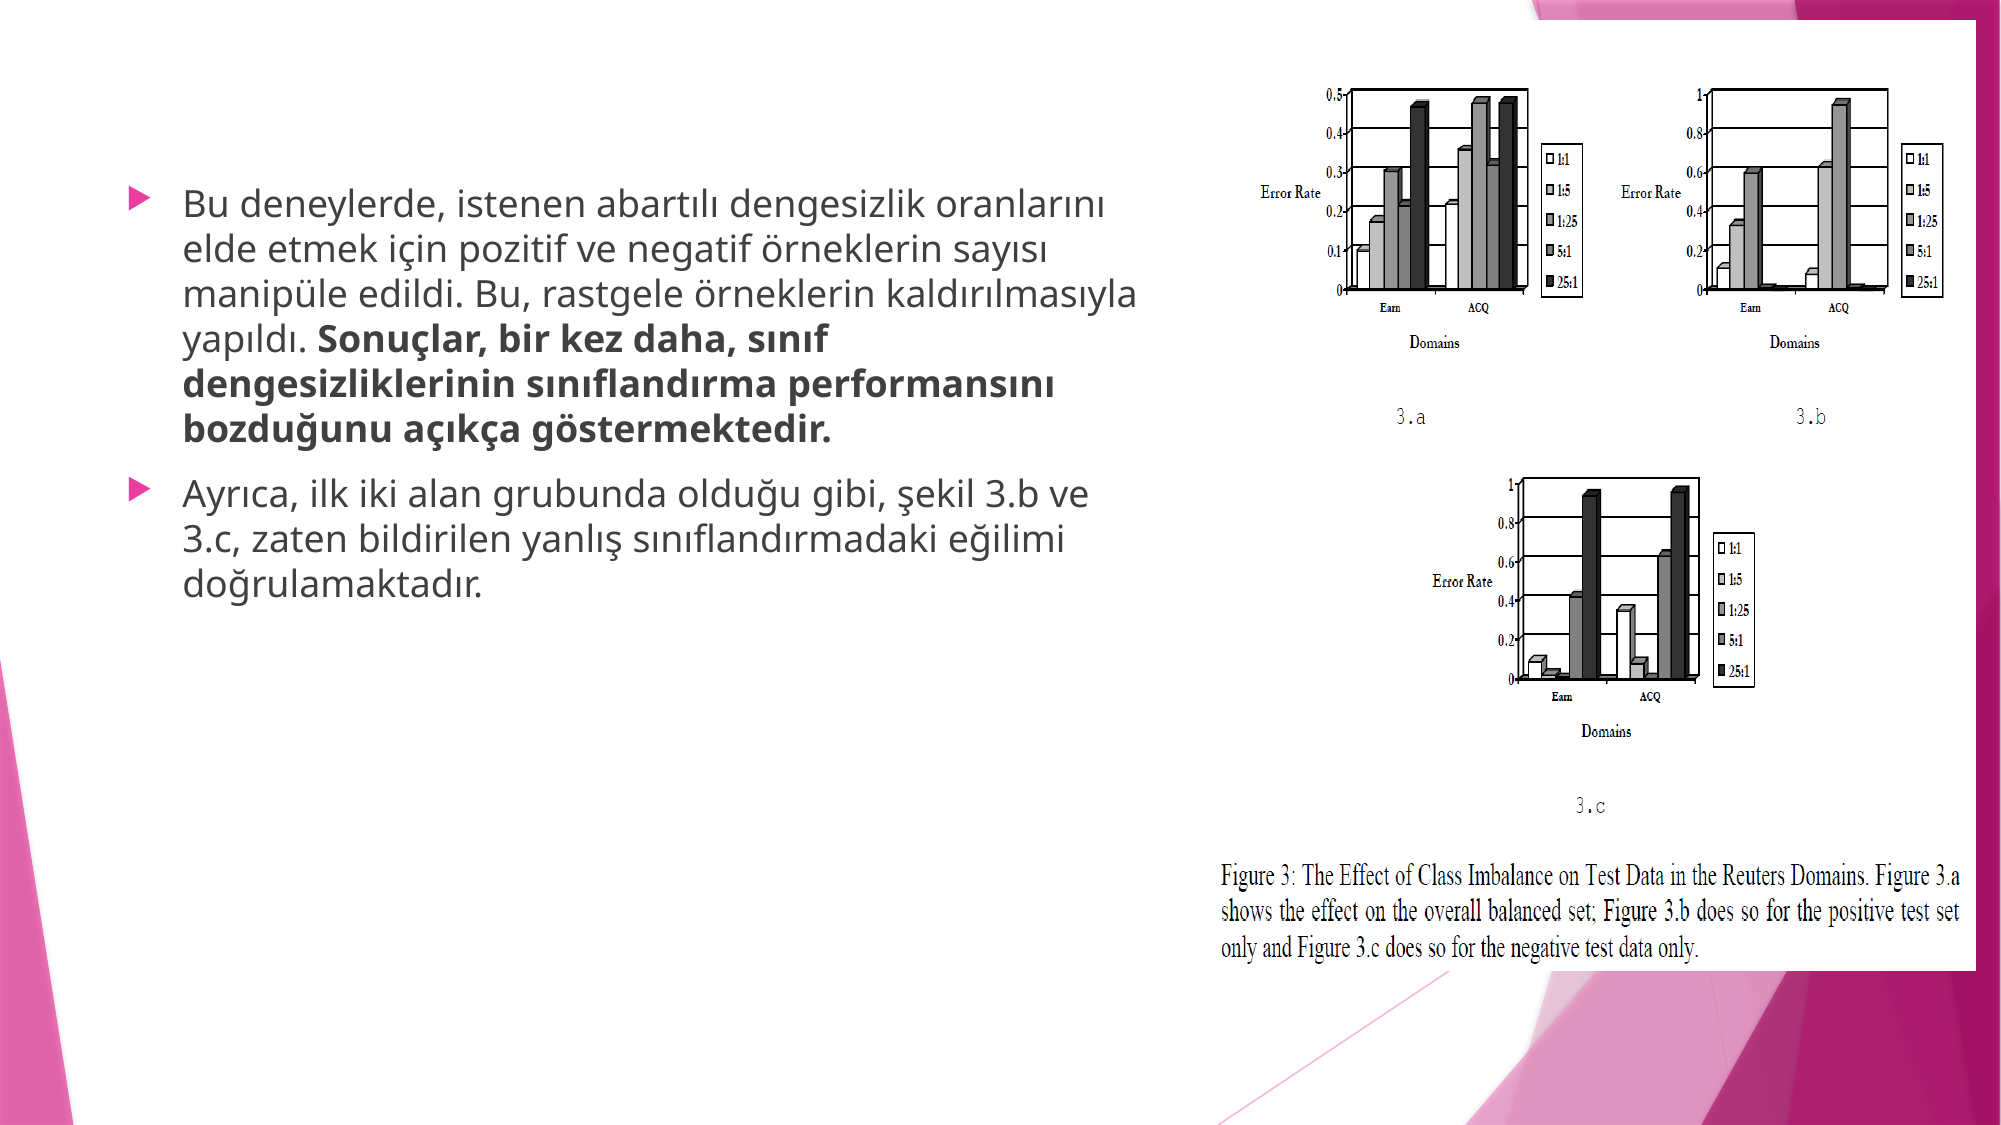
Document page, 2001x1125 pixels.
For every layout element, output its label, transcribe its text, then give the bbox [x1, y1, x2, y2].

list Bu deneylerde, istenen abartılı dengesizlik oranlarını elde etmek için pozitif ve negatif örneklerin sayısı manipüle edildi. Bu, rastgele örneklerin kaldırılmasıyla yapıldı. Sonuçlar, bir kez daha, sınıf dengesizliklerinin sınıflandırma performansını bozduğunu açıkça göstermektedir. Ayrıca, ilk iki alan grubunda olduğu gibi, şekil 3.b ve 3.c, zaten bildirilen yanlış sınıflandırmadaki eğilimi doğrulamaktadır. [111, 172, 1156, 991]
picture [1205, 19, 1977, 971]
